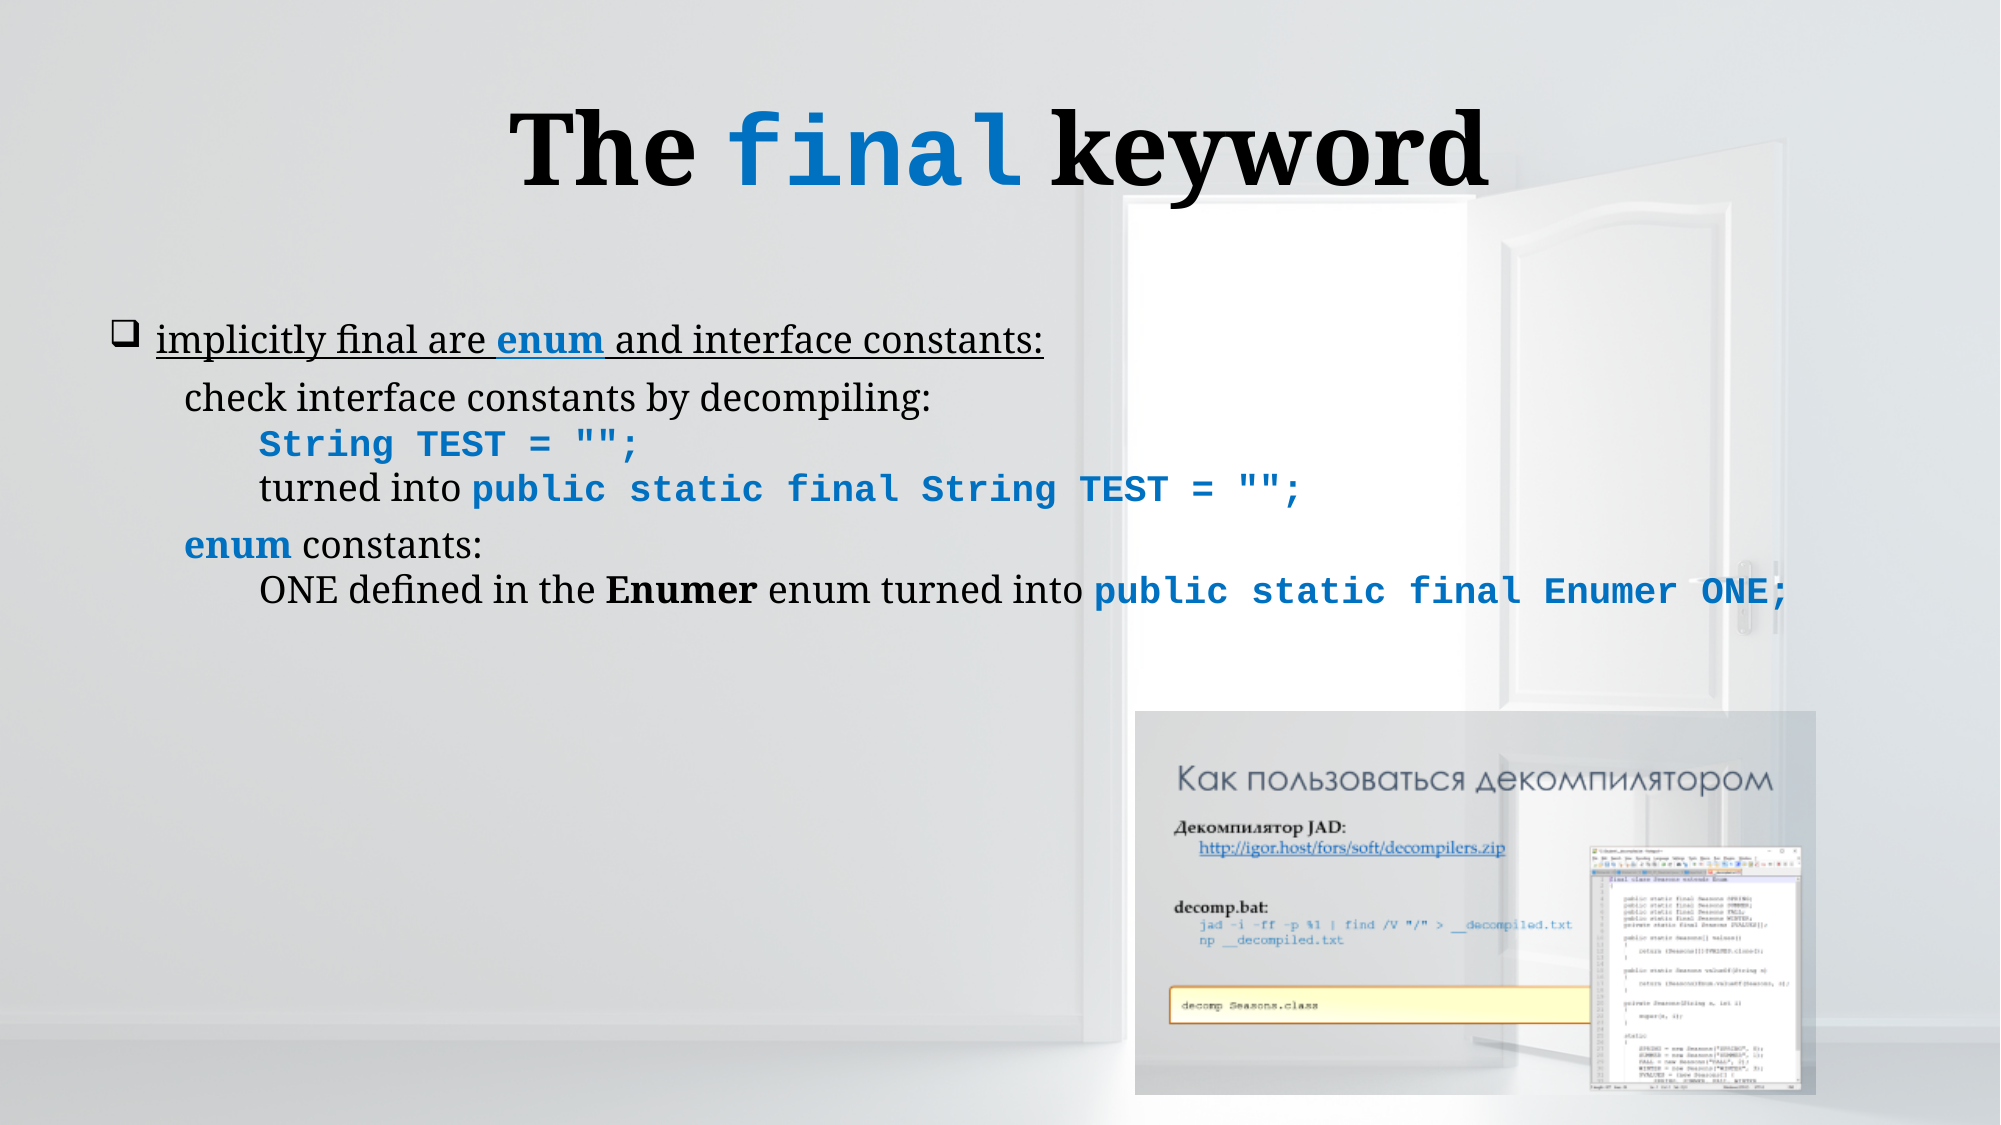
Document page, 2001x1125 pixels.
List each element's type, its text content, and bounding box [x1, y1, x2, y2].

picture [1135, 711, 1816, 1095]
text_box The final keyword [140, 78, 1860, 214]
text_box implicitly final are enum and interface constants: check interface constants by decompiling: String TEST = ""; turned into public static final String TEST = ""; enum constants: ONE defined in the Enumer enum turned into public static final Enumer ONE; [94, 308, 1984, 619]
